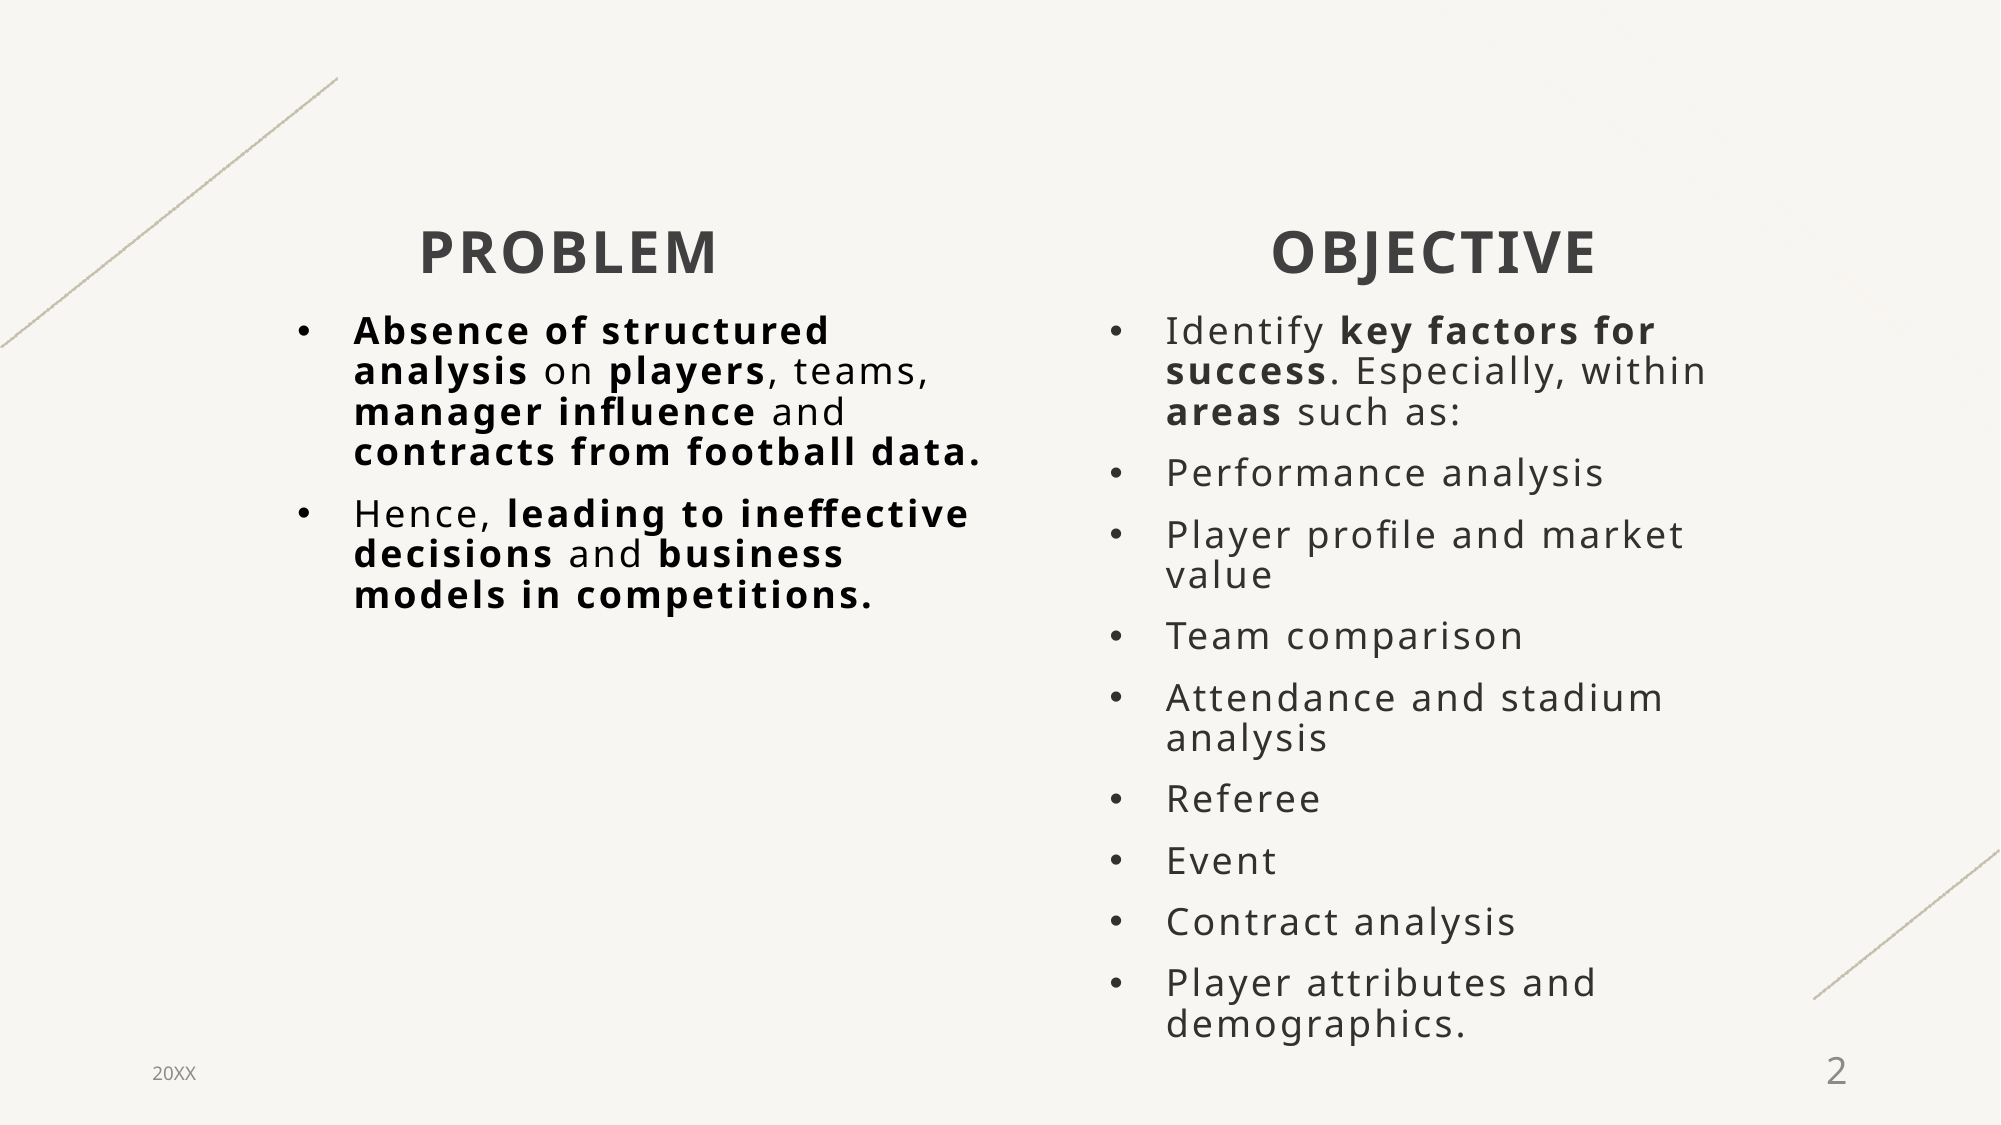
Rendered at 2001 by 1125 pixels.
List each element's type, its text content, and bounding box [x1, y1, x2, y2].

picture [1812, 849, 2000, 1000]
list Absence of structured analysis on players, teams, manager influence and contracts from football data. Hence, leading to ineffective decisions and business models in competitions. [282, 304, 1001, 694]
slide_number 20XX [137, 1042, 588, 1103]
picture [0, 77, 338, 348]
slide_number 2 [1412, 1042, 1863, 1103]
title Problem objective [309, 146, 1691, 364]
list Identify key factors for success. Especially, within areas such as: Performance analysis Player profile and market value Team comparison Attendance and stadium analysis Referee Event Contract analysis Player attributes and demographics. [1094, 304, 1757, 365]
